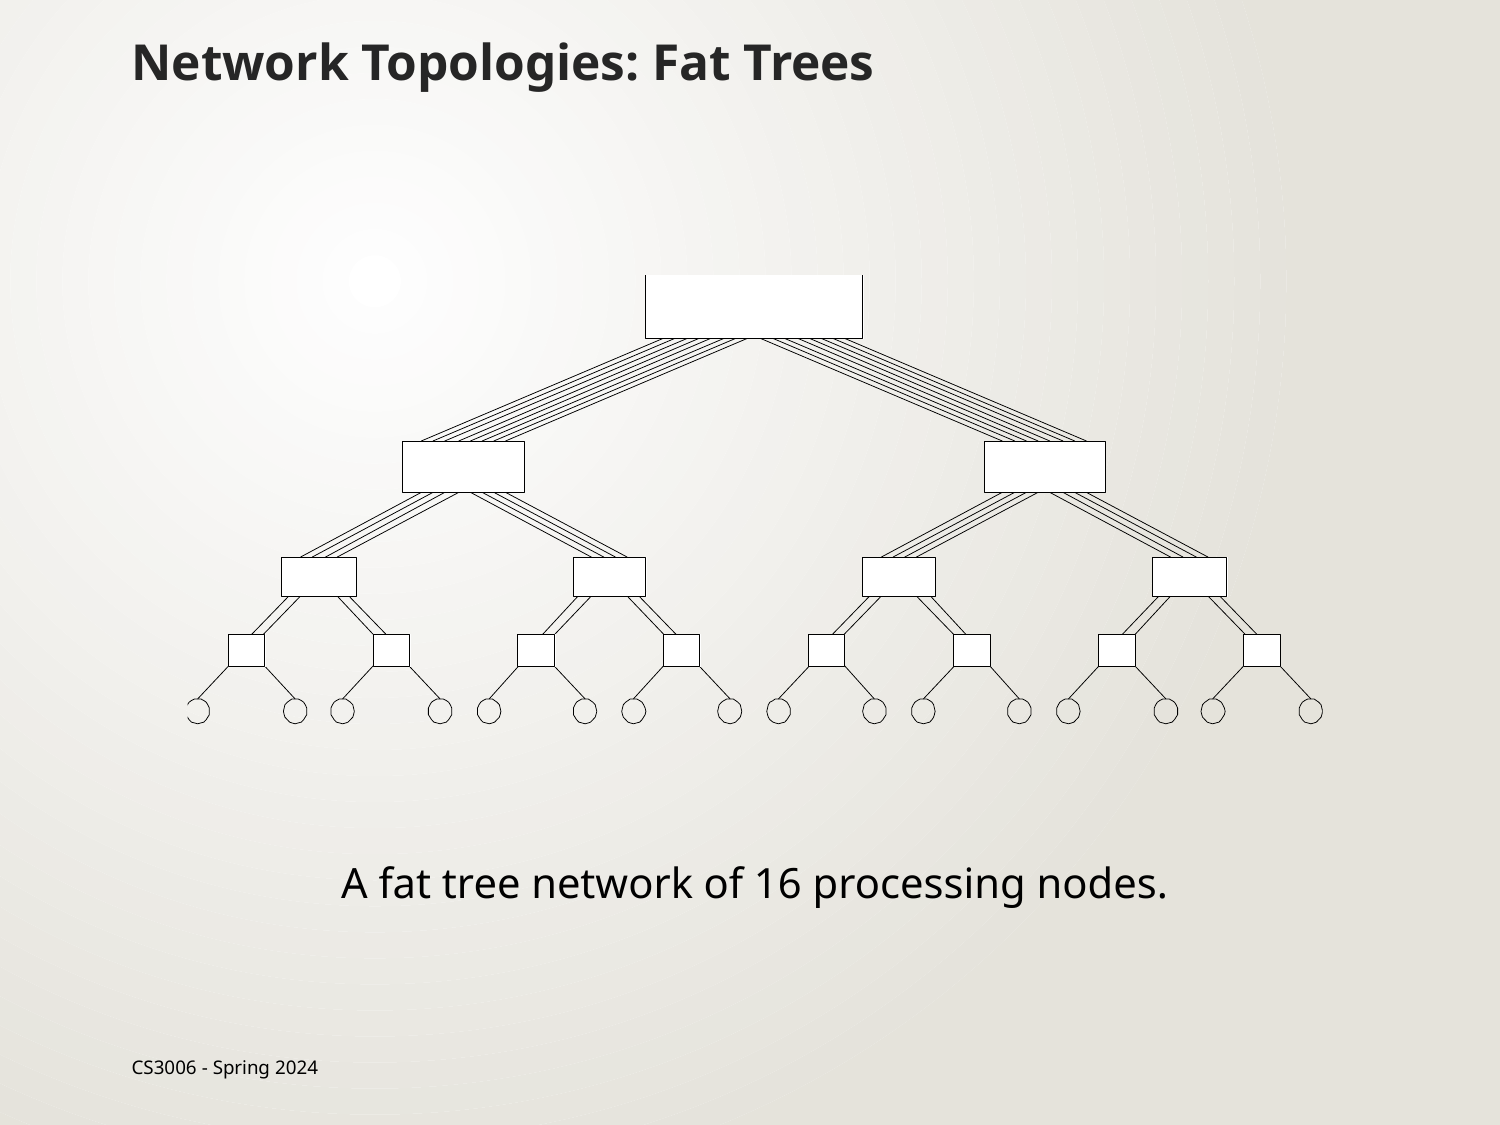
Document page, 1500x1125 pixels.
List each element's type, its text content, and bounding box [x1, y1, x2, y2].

title Network Topologies: Fat Trees [116, 23, 1483, 158]
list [187, 274, 1323, 727]
footer CS3006 - Spring 2024 [116, 1037, 1139, 1098]
text_box A fat tree network of 16 processing nodes. [326, 849, 1183, 915]
